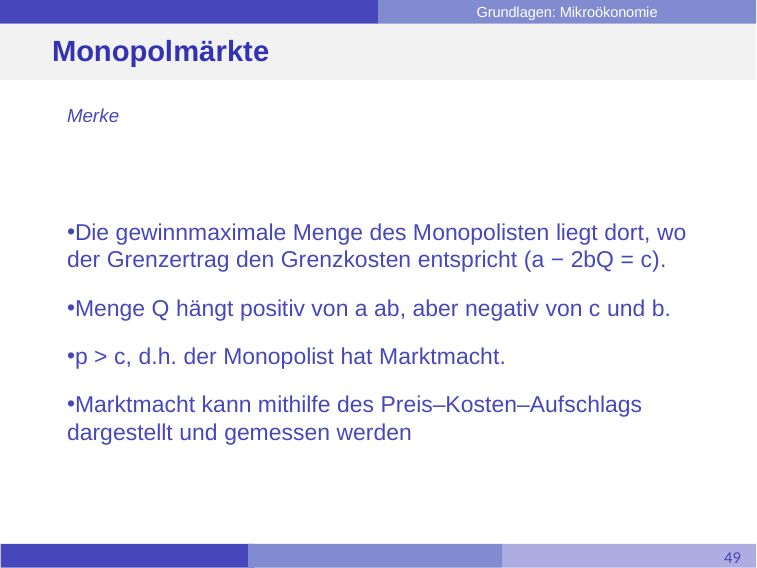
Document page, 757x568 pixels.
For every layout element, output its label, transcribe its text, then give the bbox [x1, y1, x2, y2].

list Merke [52, 96, 705, 134]
text_box 49 [586, 546, 757, 568]
list Die gewinnmaximale Menge des Monopolisten liegt dort, wo der Grenzertrag den Grenzkosten entspricht (a − 2bQ = c). Menge Q hängt positiv von a ab, aber negativ von c und b. p > c, d.h. der Monopolist hat Marktmacht. Marktmacht kann mithilfe des Preis–Kosten–Aufschlags dargestellt und gemessen werden [52, 151, 705, 512]
title Monopolmärkte [52, 36, 705, 69]
